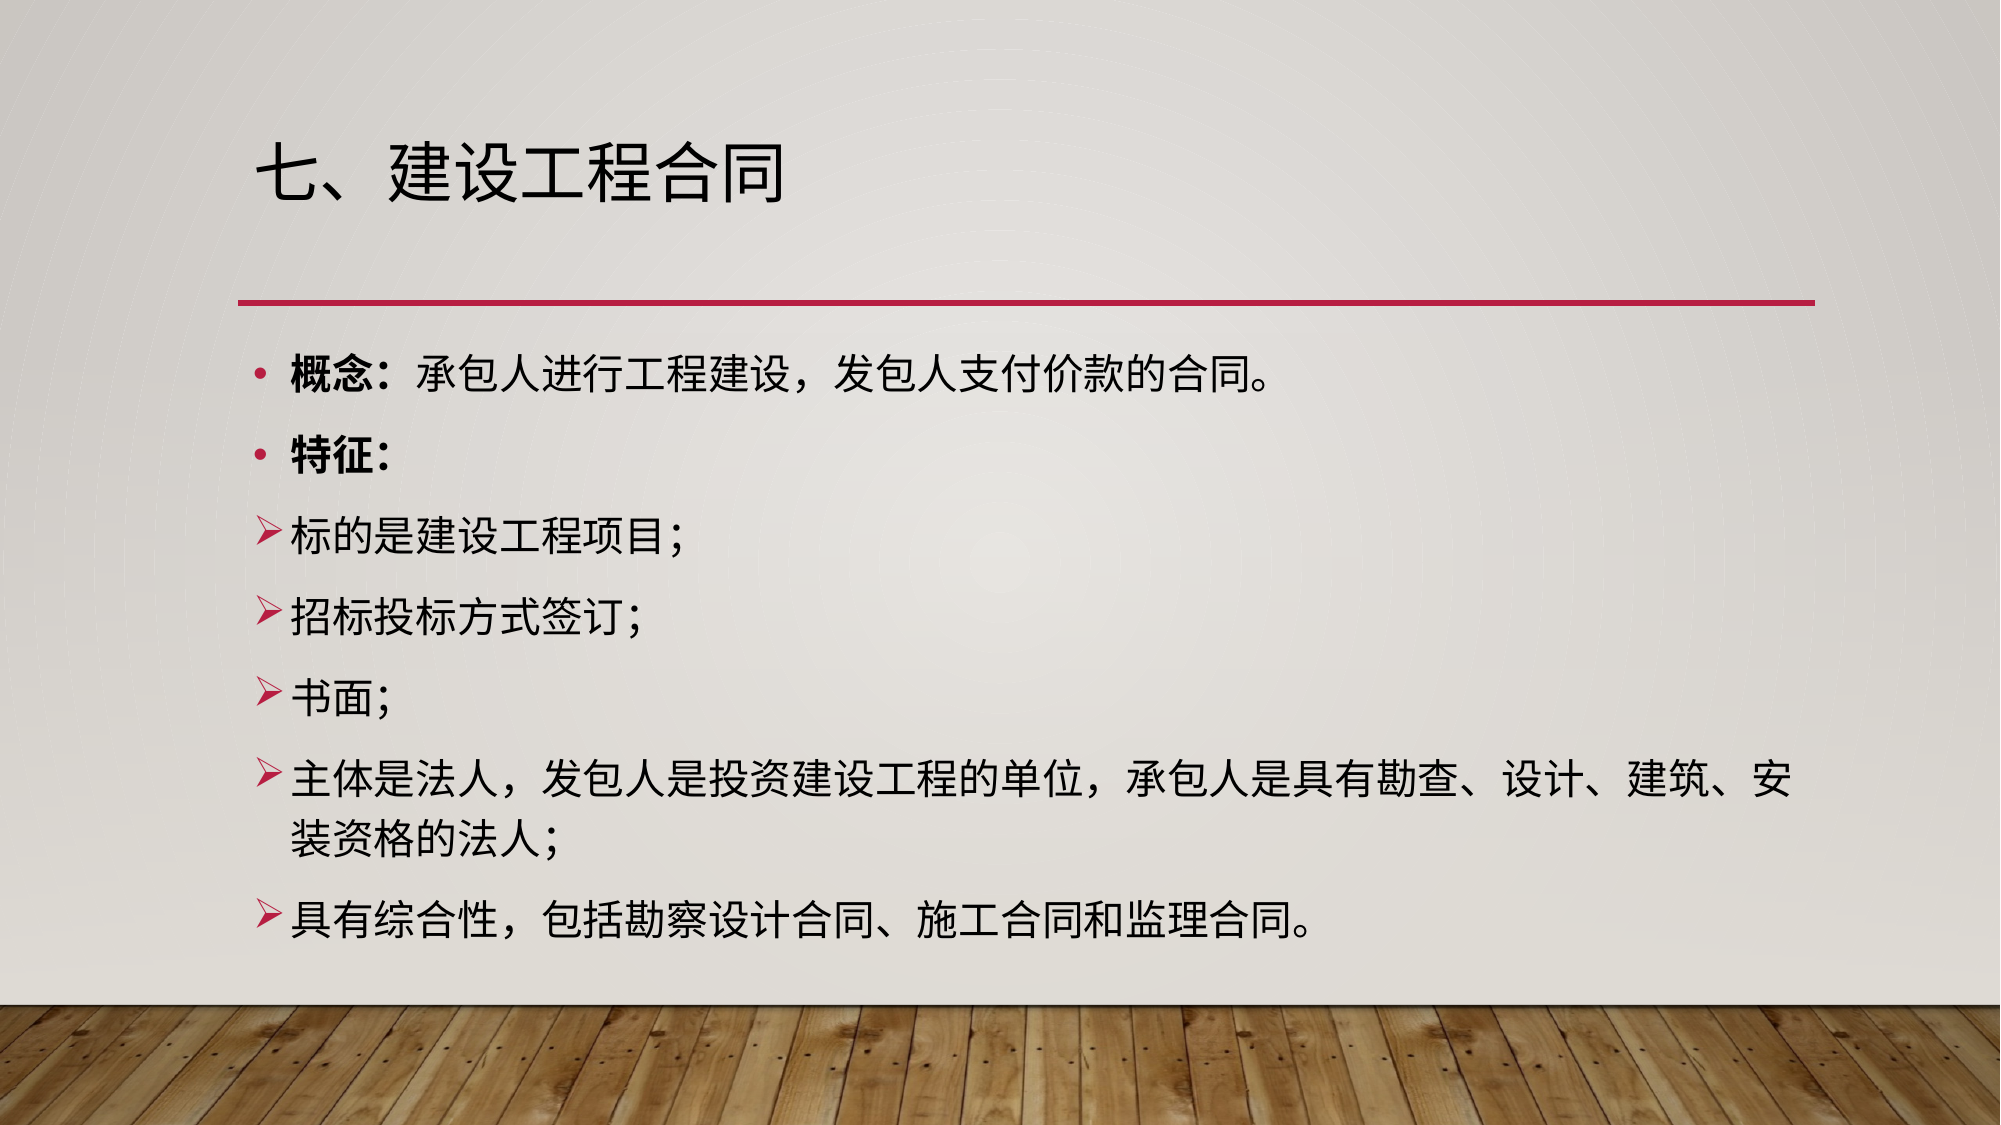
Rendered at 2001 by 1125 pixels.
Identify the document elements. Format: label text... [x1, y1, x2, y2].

list 概念：承包人进行工程建设，发包人支付价款的合同。 特征： 标的是建设工程项目； 招标投标方式签订； 书面； 主体是法人，发包人是投资建设工程的单位，承包人是具有勘查、设计、建筑、安装资格的法人； 具有综合性，包括勘察设计合同、施工合同和监理合同。 [238, 330, 1814, 1020]
picture [0, 1005, 2000, 1125]
title 七、建设工程合同 [238, 131, 1814, 305]
